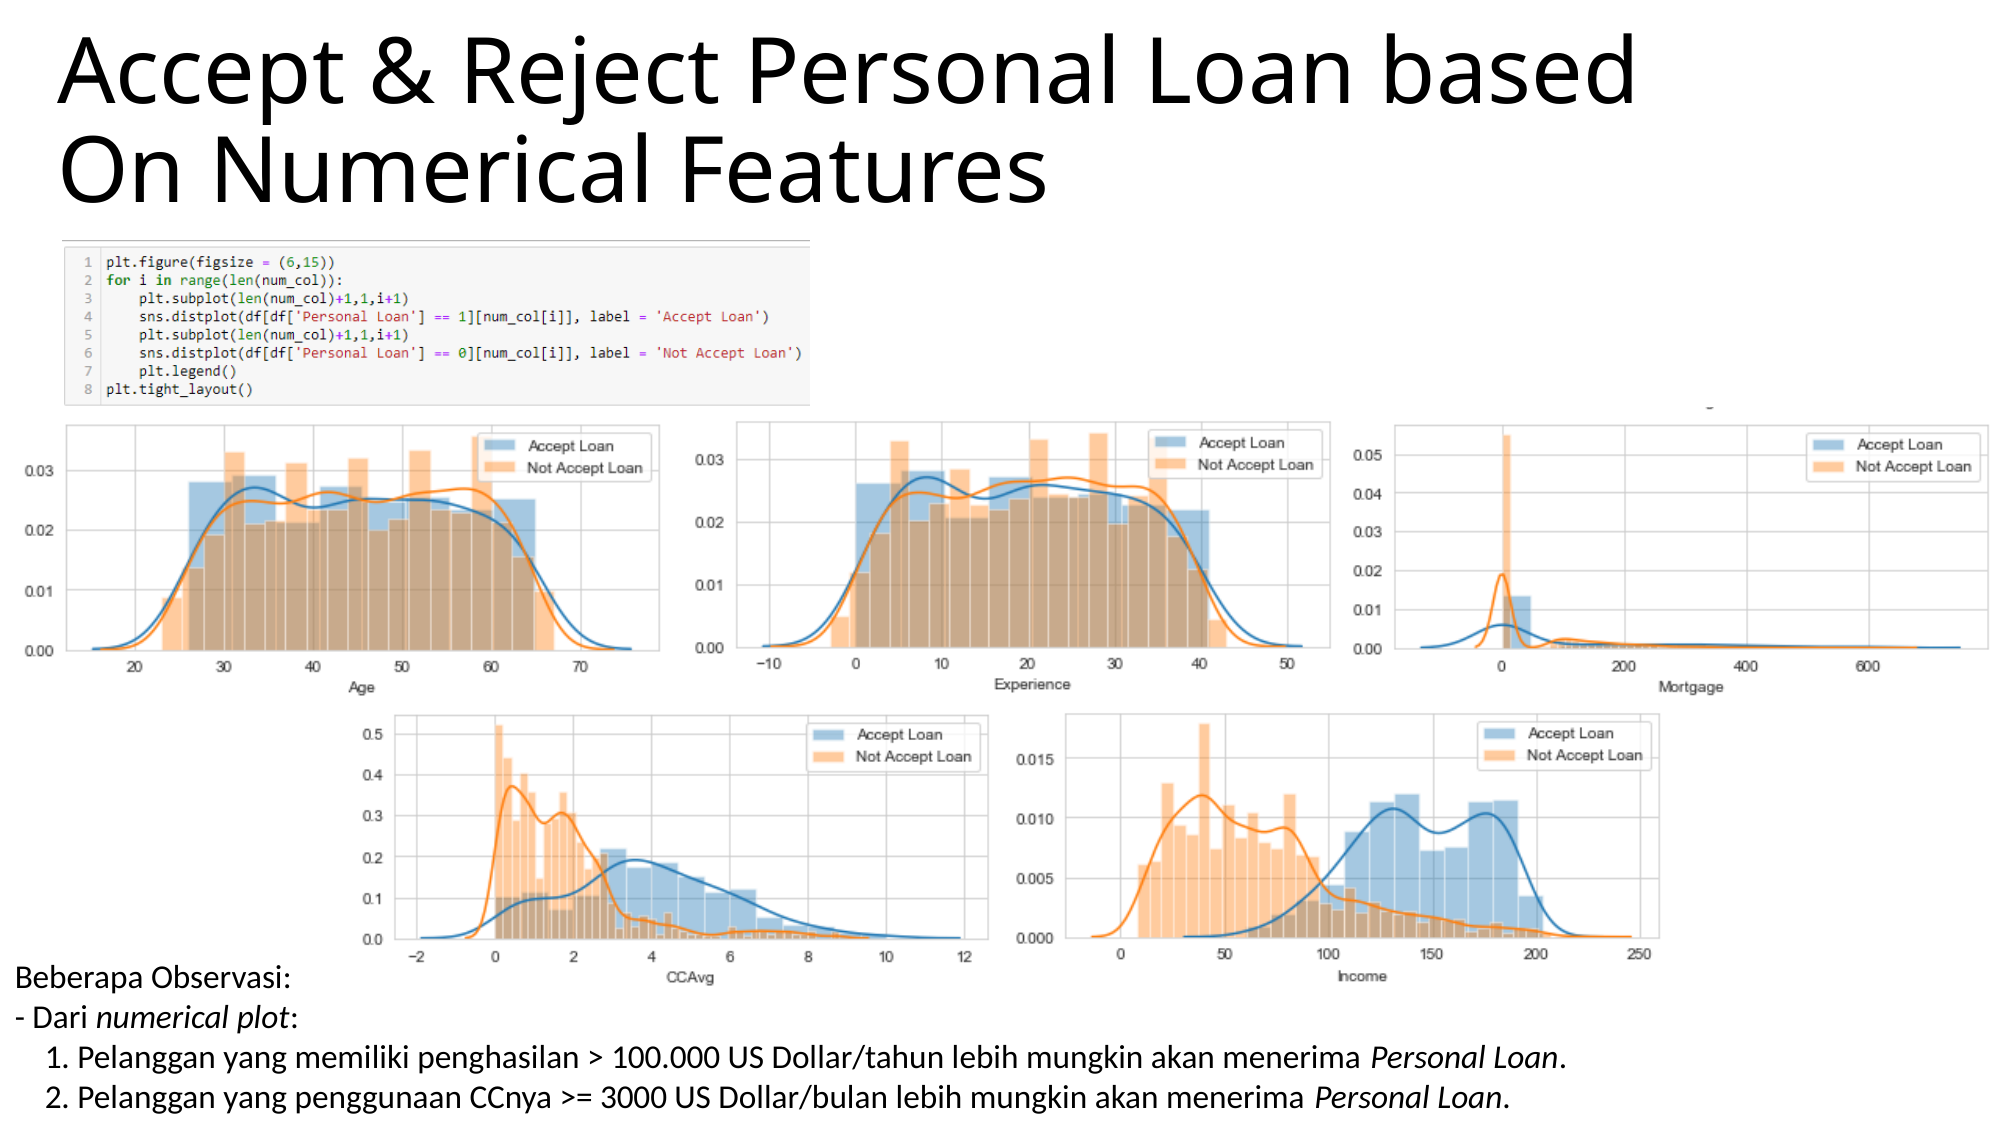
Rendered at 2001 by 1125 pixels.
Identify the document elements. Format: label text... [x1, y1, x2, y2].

text_box Beberapa Observasi: - Dari numerical plot: 1. Pelanggan yang memiliki penghasilan > 100.000 US Dollar/tahun lebih mungkin akan menerima Personal Loan. 2. Pelanggan yang penggunaan CCnya >= 3000 US Dollar/bulan lebih mungkin akan menerima Personal Loan. [0, 948, 1860, 1123]
picture [5, 238, 1997, 997]
title Accept & Reject Personal Loan based On Numerical Features [42, 14, 1768, 233]
